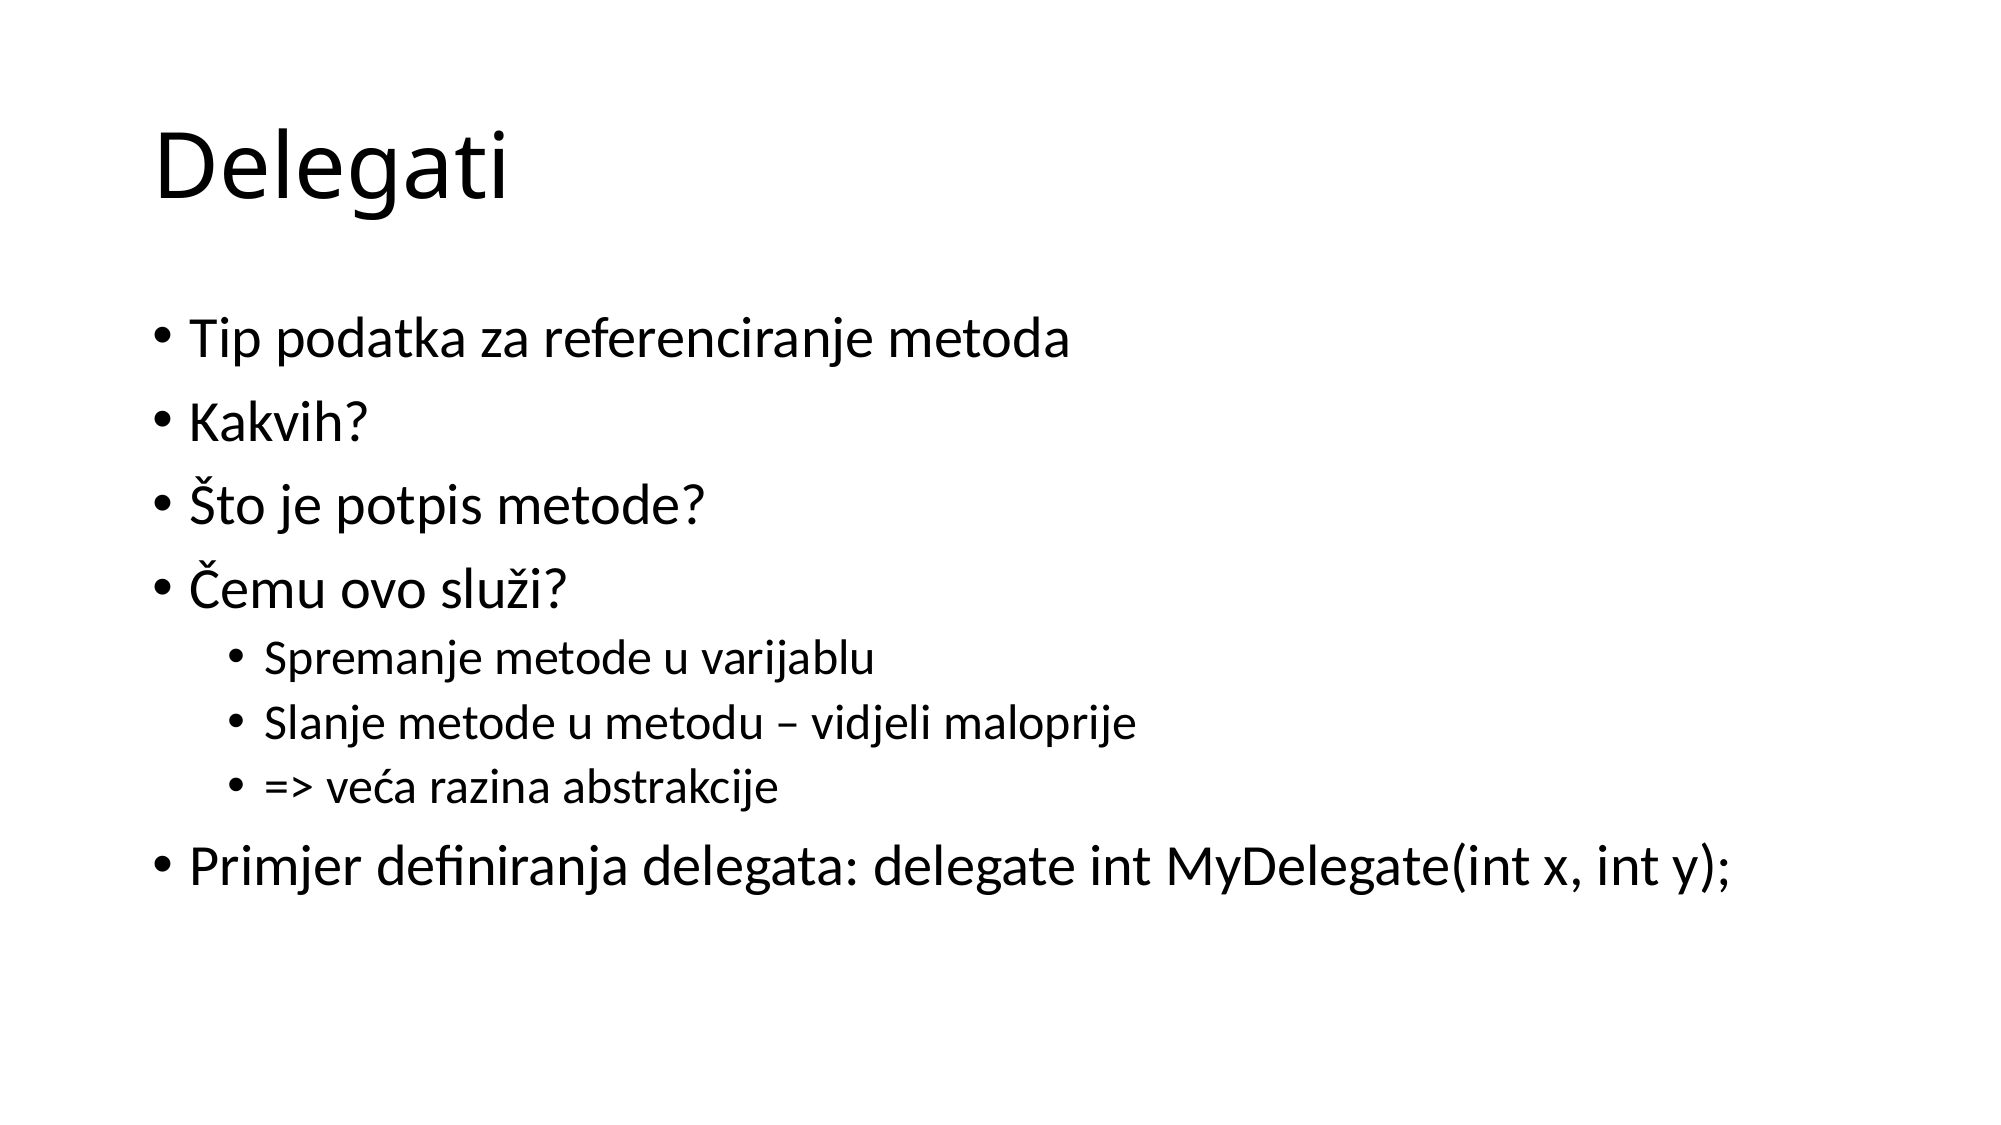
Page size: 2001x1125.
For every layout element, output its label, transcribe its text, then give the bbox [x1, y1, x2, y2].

list Tip podatka za referenciranje metoda Kakvih? Što je potpis metode? Čemu ovo služi? Spremanje metode u varijablu Slanje metode u metodu – vidjeli maloprije => veća razina abstrakcije Primjer definiranja delegata: delegate int MyDelegate(int x, int y); [137, 299, 1863, 1014]
title Delegati [137, 59, 1863, 278]
